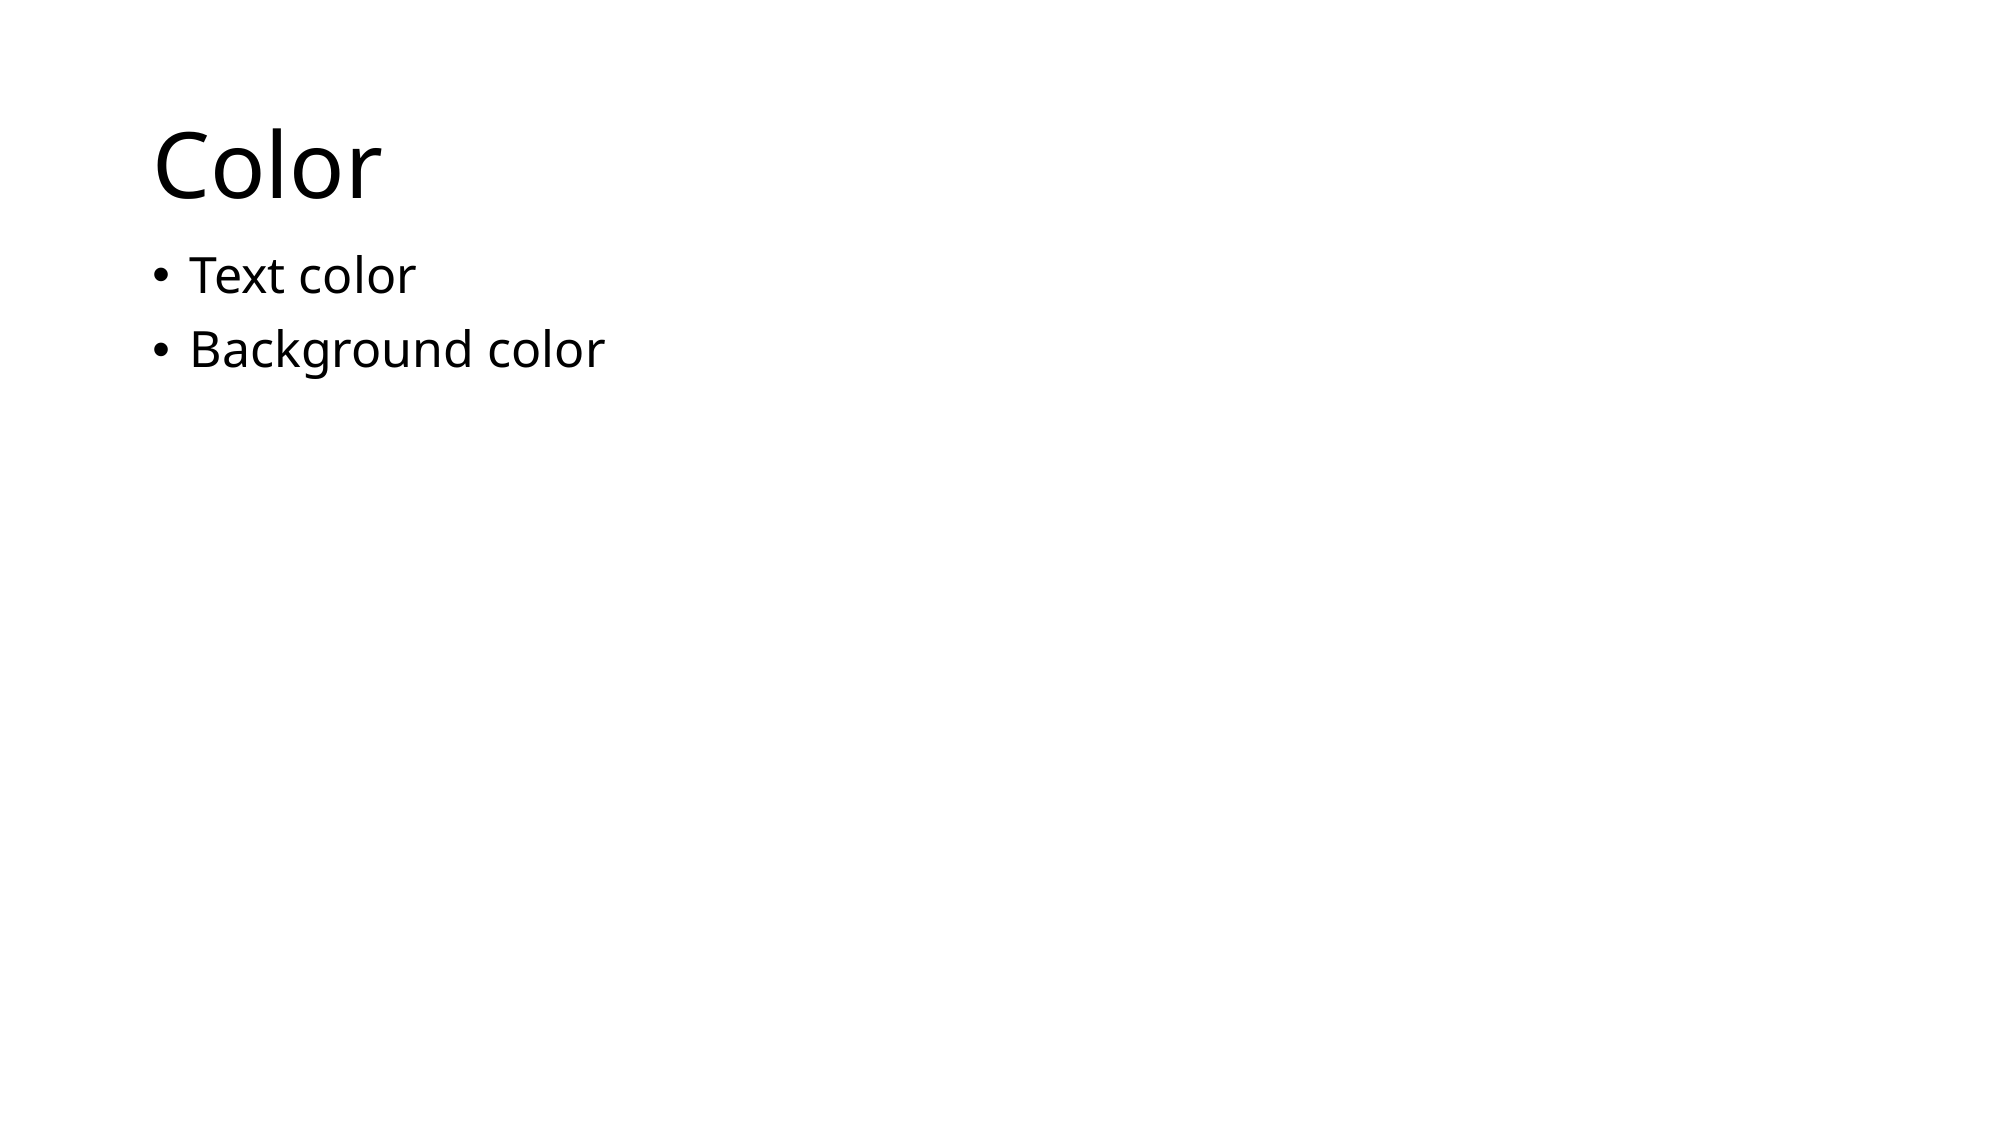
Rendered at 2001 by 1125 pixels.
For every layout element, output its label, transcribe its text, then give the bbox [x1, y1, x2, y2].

title Color [137, 59, 1863, 242]
list Text color Background color [137, 242, 1910, 1096]
